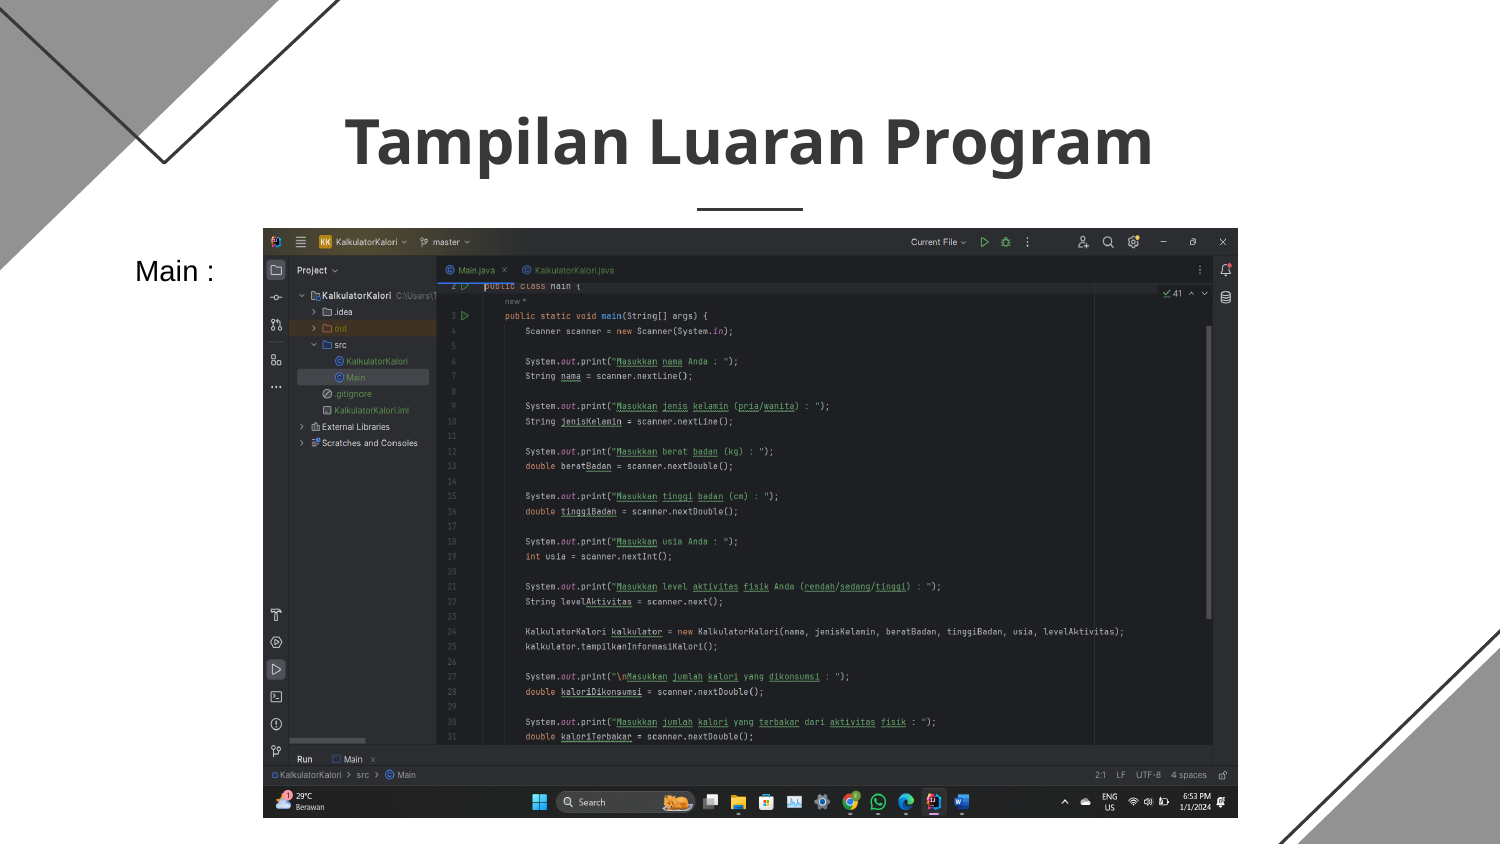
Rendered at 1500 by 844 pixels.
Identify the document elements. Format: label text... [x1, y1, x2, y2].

text_box Main : [120, 237, 257, 369]
title Tampilan Luaran Program [146, 87, 1354, 174]
picture [262, 228, 1238, 818]
